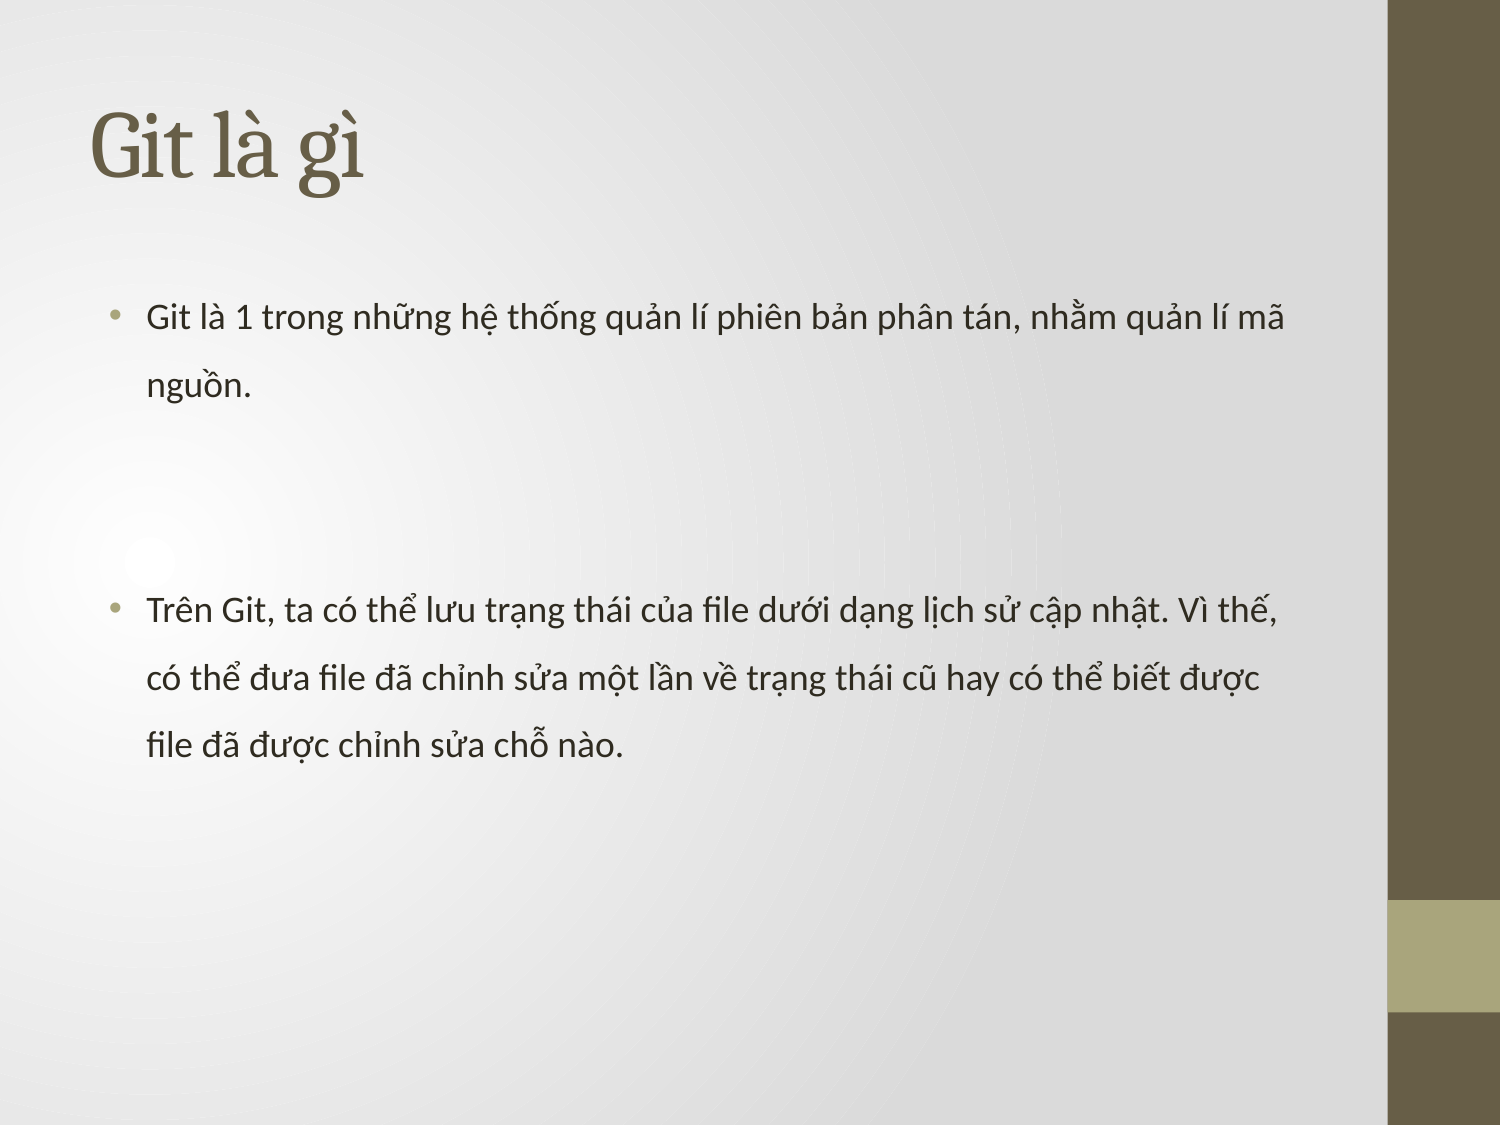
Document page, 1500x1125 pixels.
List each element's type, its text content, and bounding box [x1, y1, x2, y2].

title Git là gì [75, 45, 1325, 233]
list Git là 1 trong những hệ thống quản lí phiên bản phân tán, nhằm quản lí mã nguồn. Trên Git, ta có thể lưu trạng thái của file dưới dạng lịch sử cập nhật. Vì thế, có thể đưa file đã chỉnh sửa một lần về trạng thái cũ hay có thể biết được file đã được chỉnh sửa chỗ nào. [75, 262, 1325, 1050]
